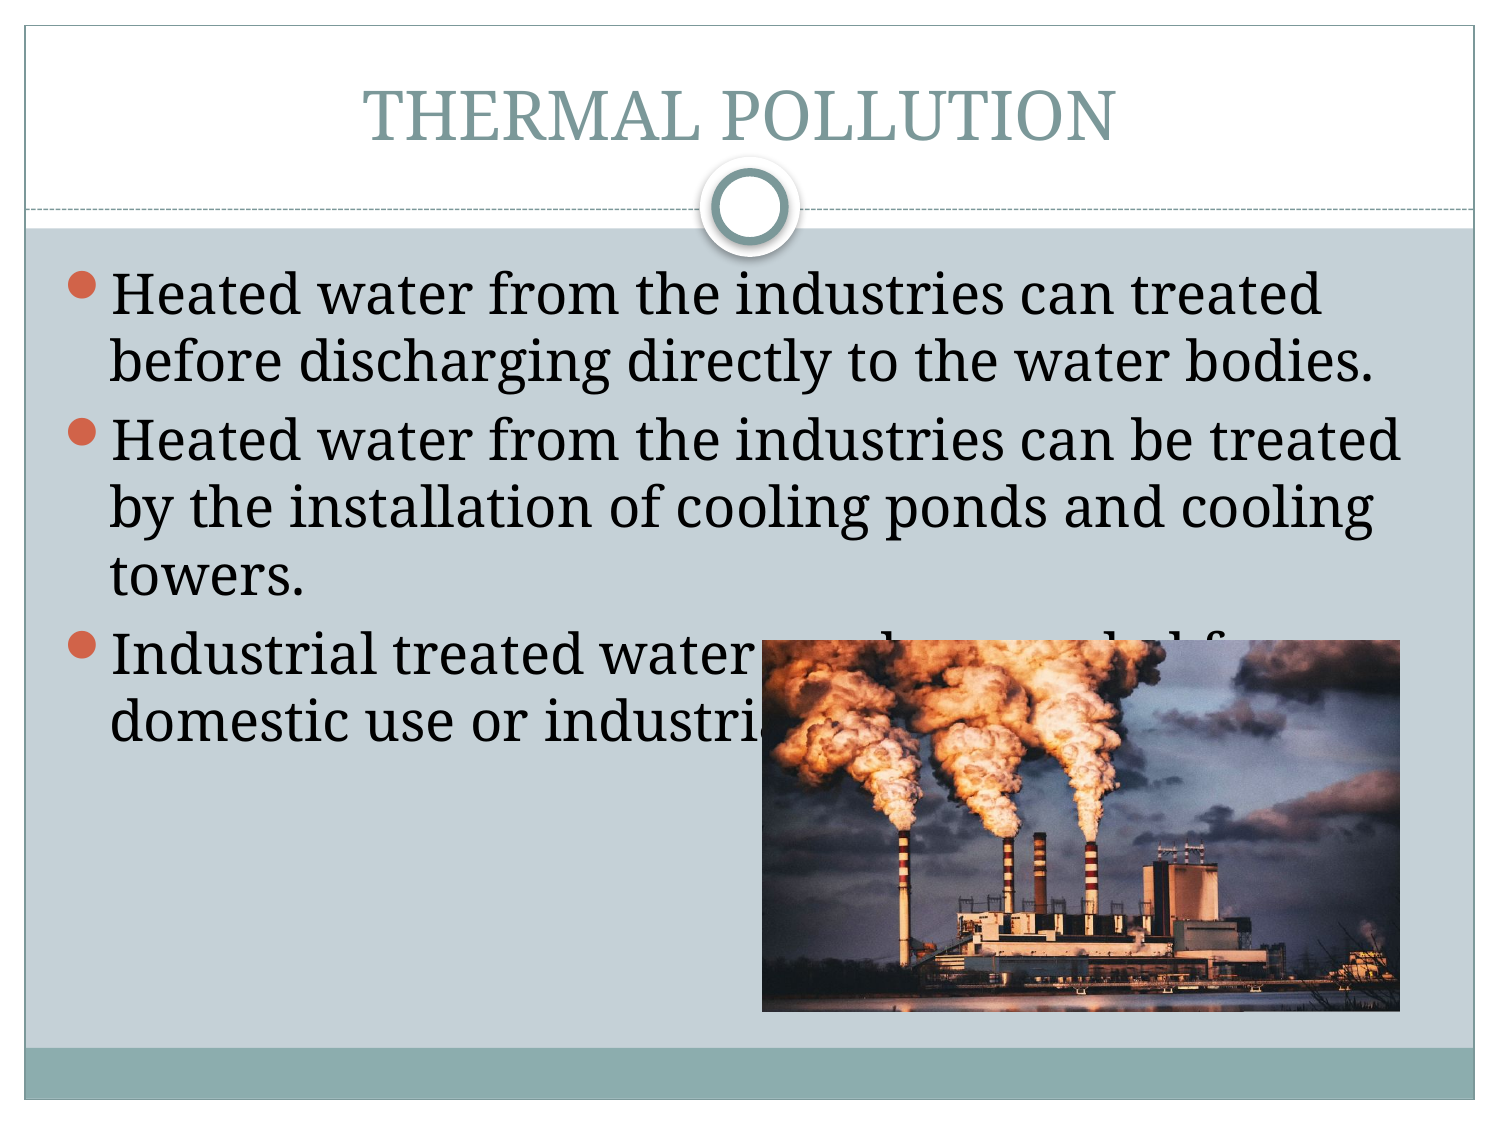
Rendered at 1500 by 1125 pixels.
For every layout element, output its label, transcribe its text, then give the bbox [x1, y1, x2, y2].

list Heated water from the industries can treated before discharging directly to the water bodies. Heated water from the industries can be treated by the installation of cooling ponds and cooling towers. Industrial treated water can be recycled for domestic use or industrial heating. [49, 250, 1445, 1001]
picture [762, 640, 1401, 1012]
title THERMAL POLLUTION [49, 37, 1450, 162]
